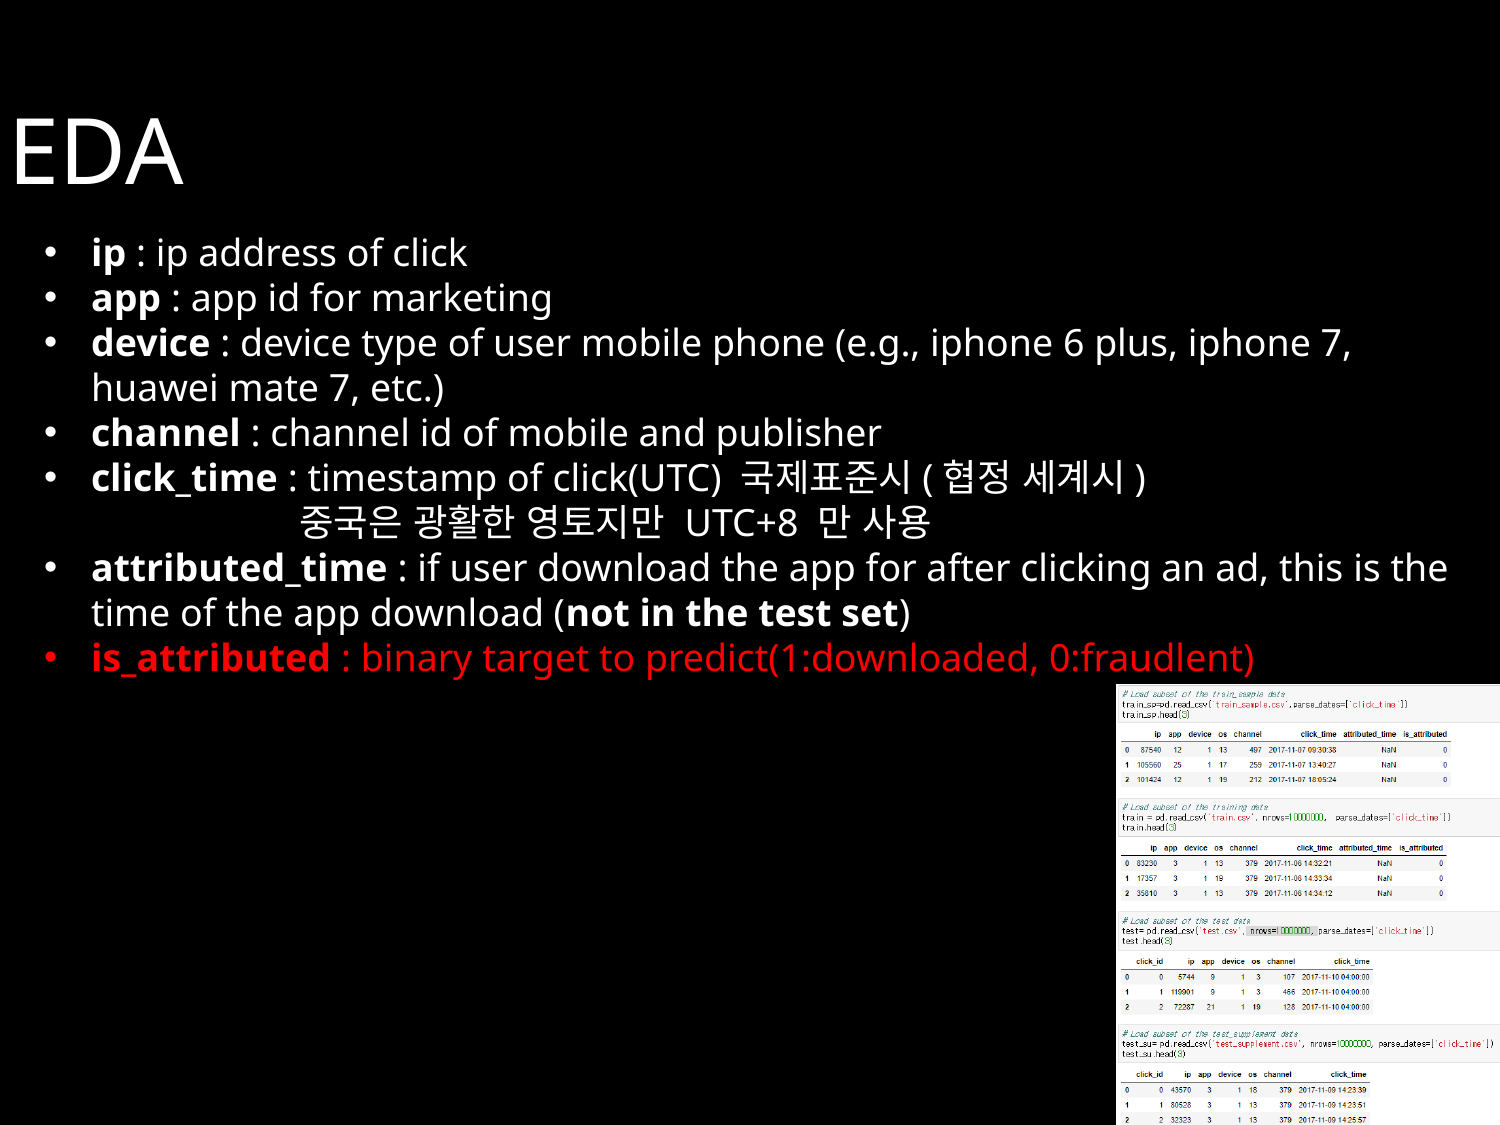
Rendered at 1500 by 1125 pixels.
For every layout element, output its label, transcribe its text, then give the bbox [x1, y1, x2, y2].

text_box ip : ip address of click app : app id for marketing device : device type of user mobile phone (e.g., iphone 6 plus, iphone 7, huawei mate 7, etc.) channel : channel id of mobile and publisher click_time : timestamp of click(UTC) 국제표준시(협정 세계시) 중국은 광활한 영토지만 UTC+8 만 사용 attributed_time : if user download the app for after clicking an ad, this is the time of the app download (not in the test set) is_attributed : binary target to predict(1:downloaded, 0:fraudlent) [29, 221, 1483, 732]
picture [1115, 683, 1500, 1125]
text_box EDA [0, 53, 1344, 242]
